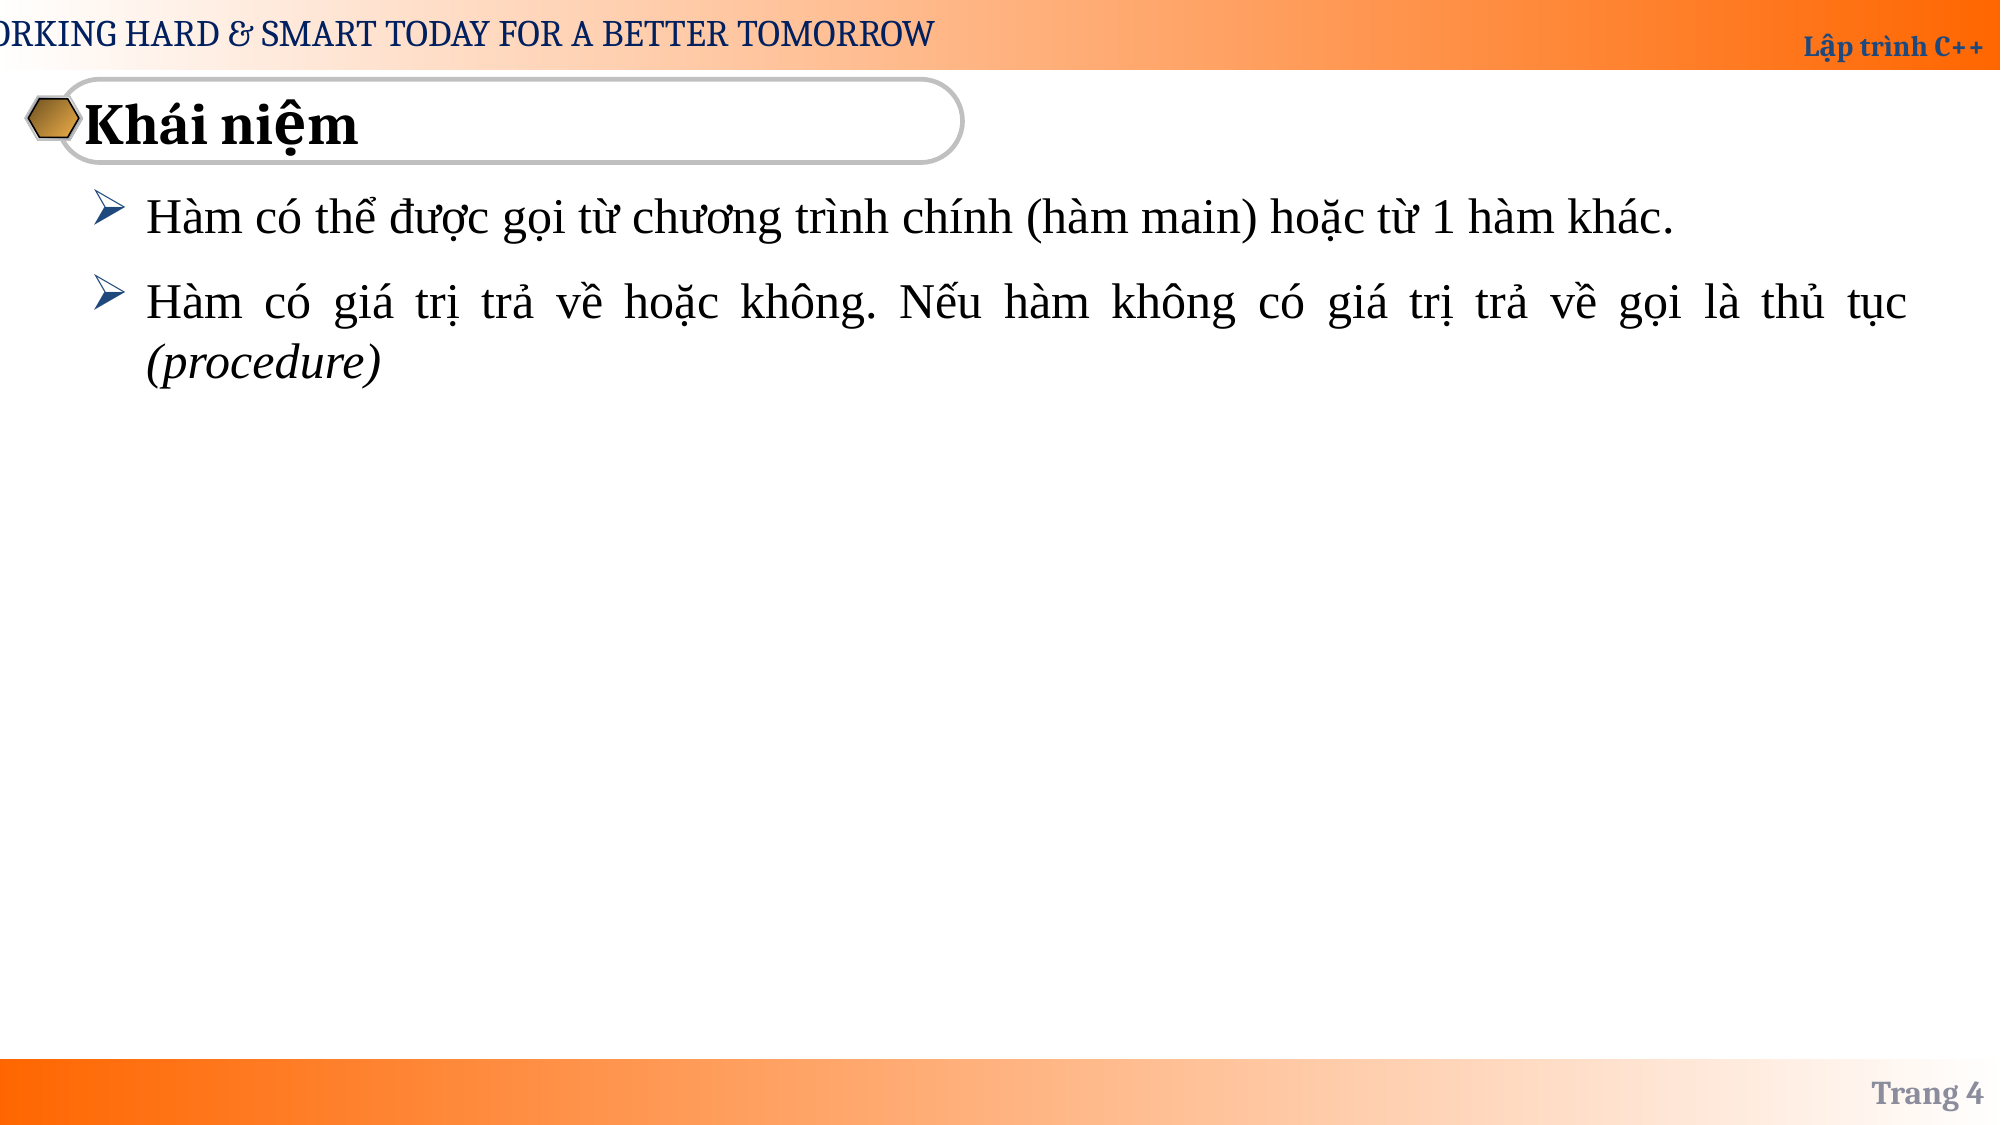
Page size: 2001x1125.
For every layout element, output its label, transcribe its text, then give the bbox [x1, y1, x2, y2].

slide_number Trang 2 [1609, 0, 1613, 70]
slide_number Trang 4 [1533, 1060, 2000, 1121]
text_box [24, 78, 963, 163]
text_box Hàm có thể được gọi từ chương trình chính (hàm main) hoặc từ 1 hàm khác. Hàm có giá trị trả về hoặc không. Nếu hàm không có giá trị trả về gọi là thủ tục (procedure) [75, 176, 1925, 1038]
